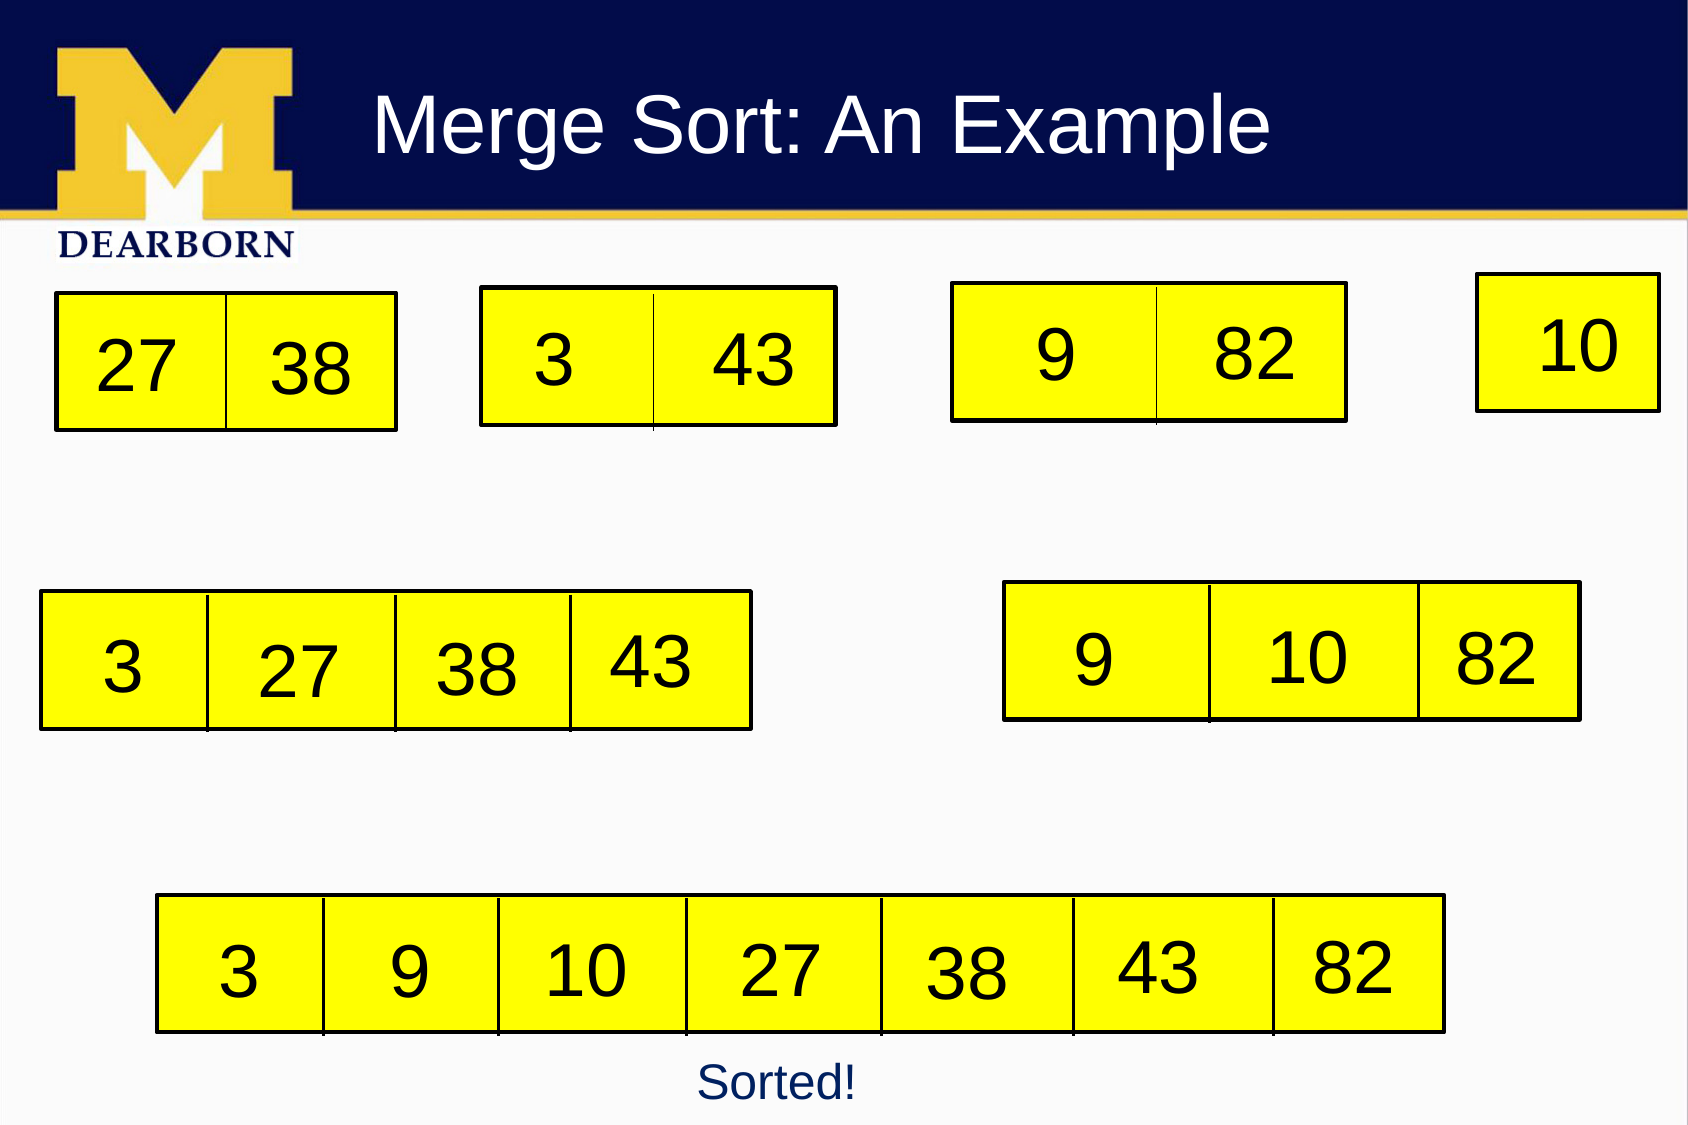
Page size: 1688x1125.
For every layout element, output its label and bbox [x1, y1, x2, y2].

picture [0, 0, 1688, 1125]
title [356, 62, 1688, 154]
text_box [39, 589, 753, 733]
text_box [155, 893, 1446, 1037]
text_box [479, 285, 838, 432]
text_box [681, 1041, 893, 1117]
text_box [950, 281, 1348, 426]
text_box [54, 291, 398, 432]
text_box [1475, 272, 1661, 413]
text_box [1002, 580, 1582, 724]
